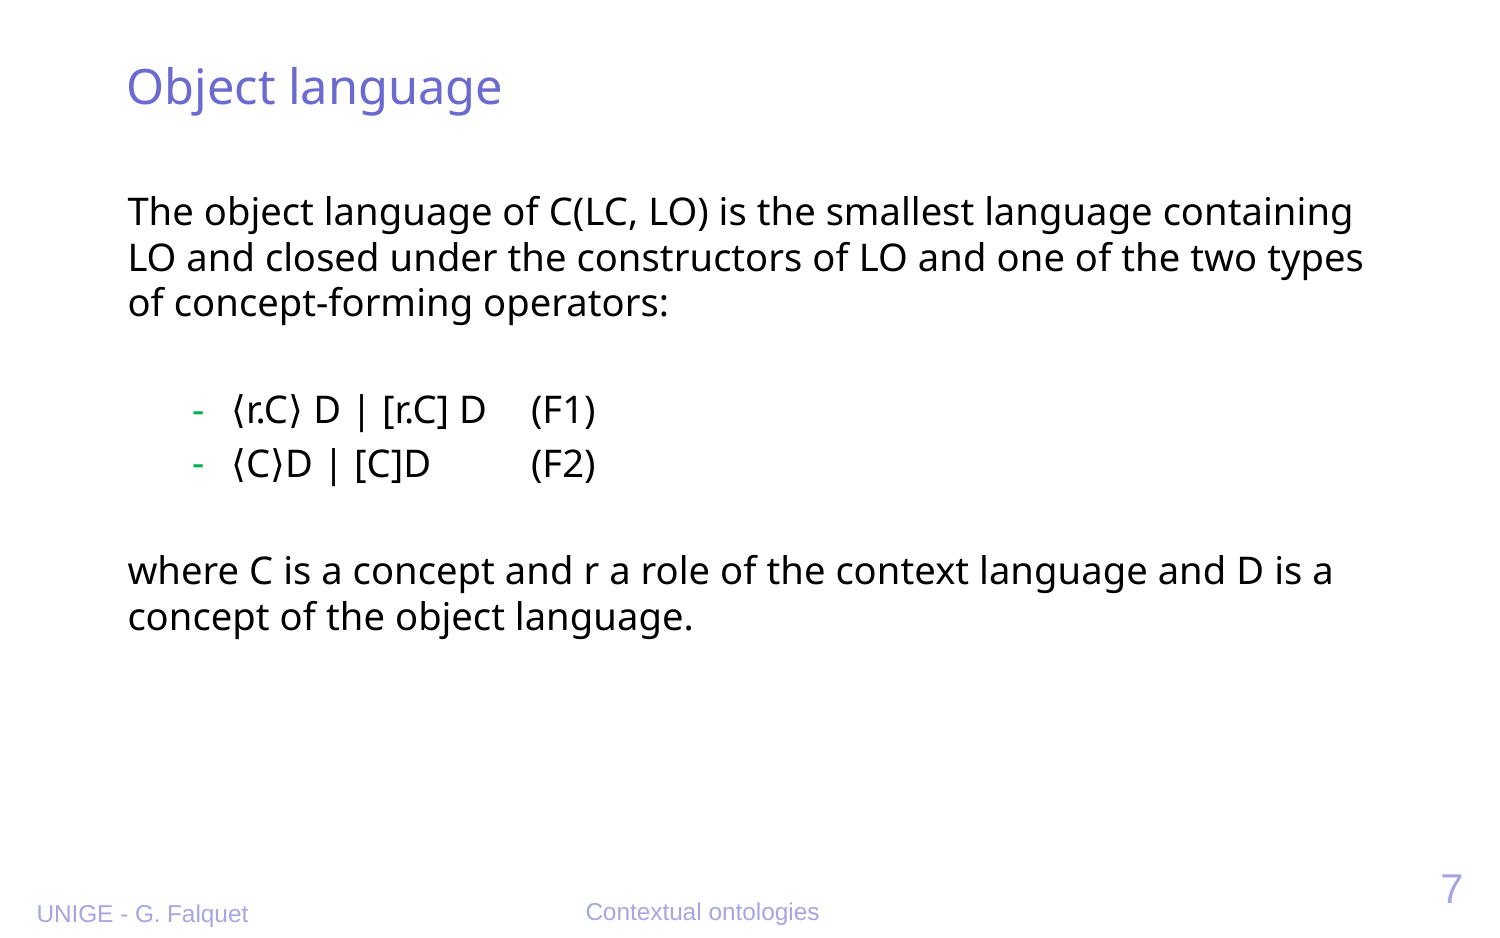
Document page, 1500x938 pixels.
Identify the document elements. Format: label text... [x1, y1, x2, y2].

title Object language [111, 17, 1416, 153]
footer UNIGE - G. Falquet [21, 890, 497, 938]
list The object language of C(LC, LO) is the smallest language containing LO and closed under the constructors of LO and one of the two types of concept-forming operators: ⟨r.C⟩ D | [r.C] D (F1) ⟨C⟩D | [C]D (F2) where C is a concept and r a role of the context language and D is a concept of the object language. [112, 179, 1388, 834]
slide_number 7 [1165, 853, 1479, 917]
slide_number Contextual ontologies [570, 888, 1146, 938]
